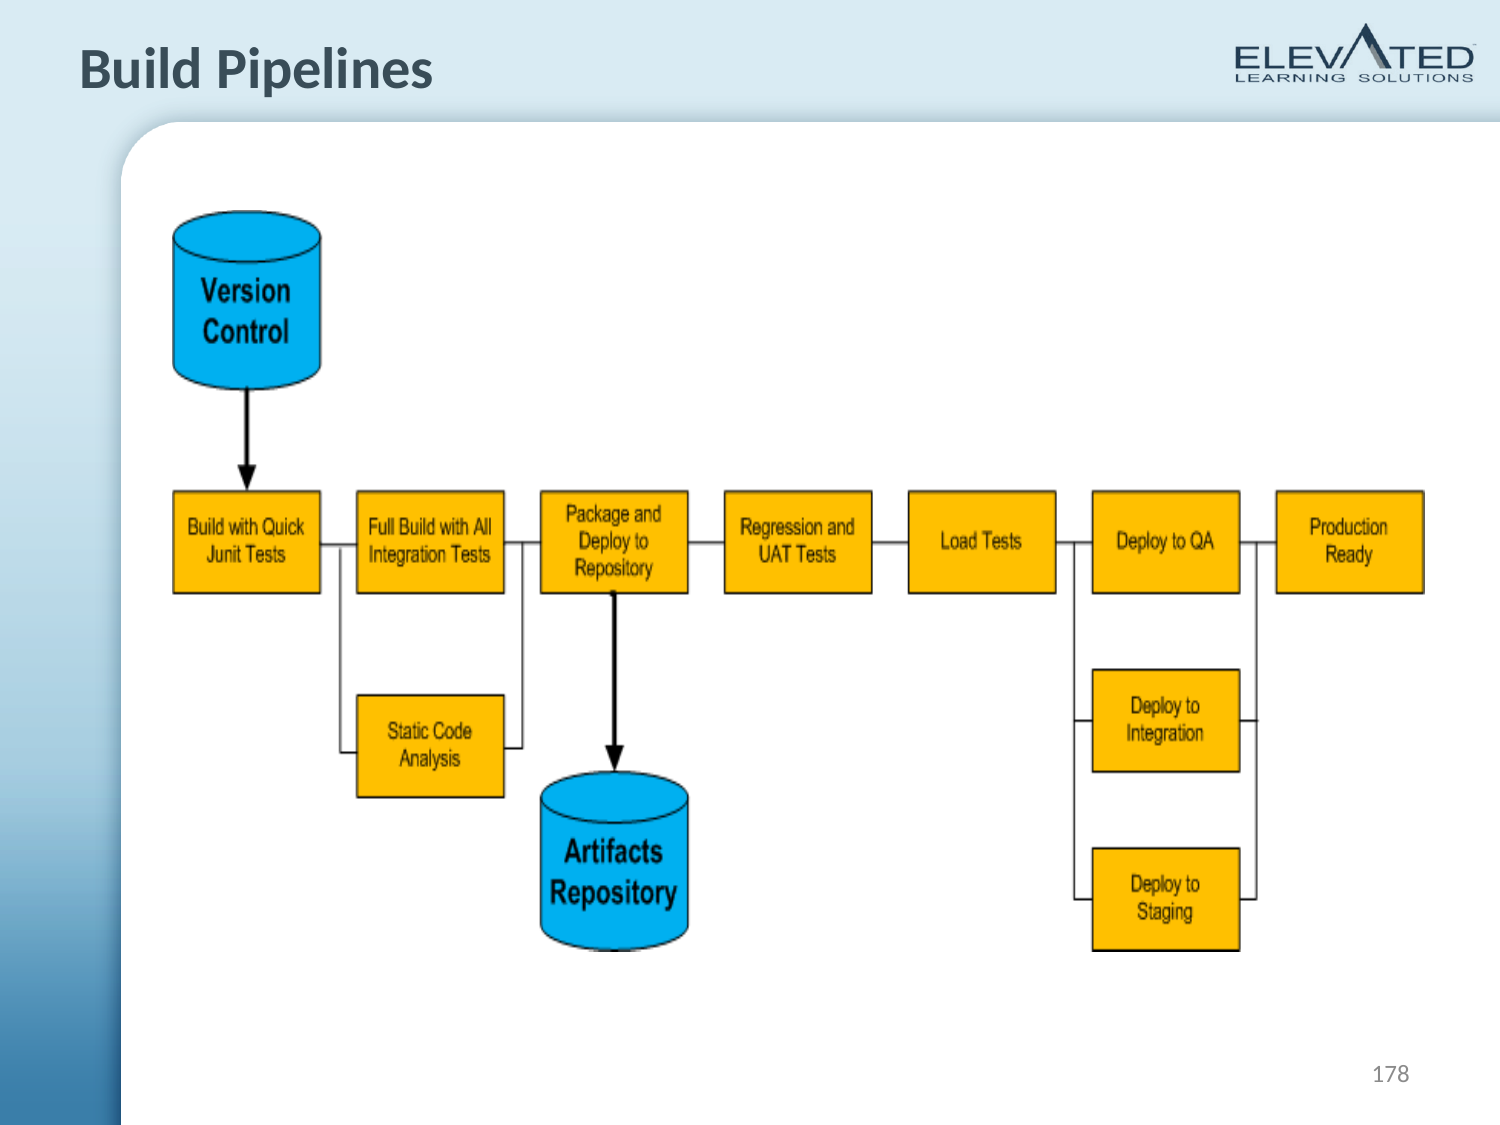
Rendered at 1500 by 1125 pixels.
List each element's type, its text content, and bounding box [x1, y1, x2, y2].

slide_number 178 [1074, 1042, 1425, 1103]
title Build Pipelines [64, 12, 1146, 118]
picture [0, 0, 1500, 1125]
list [171, 210, 1426, 952]
